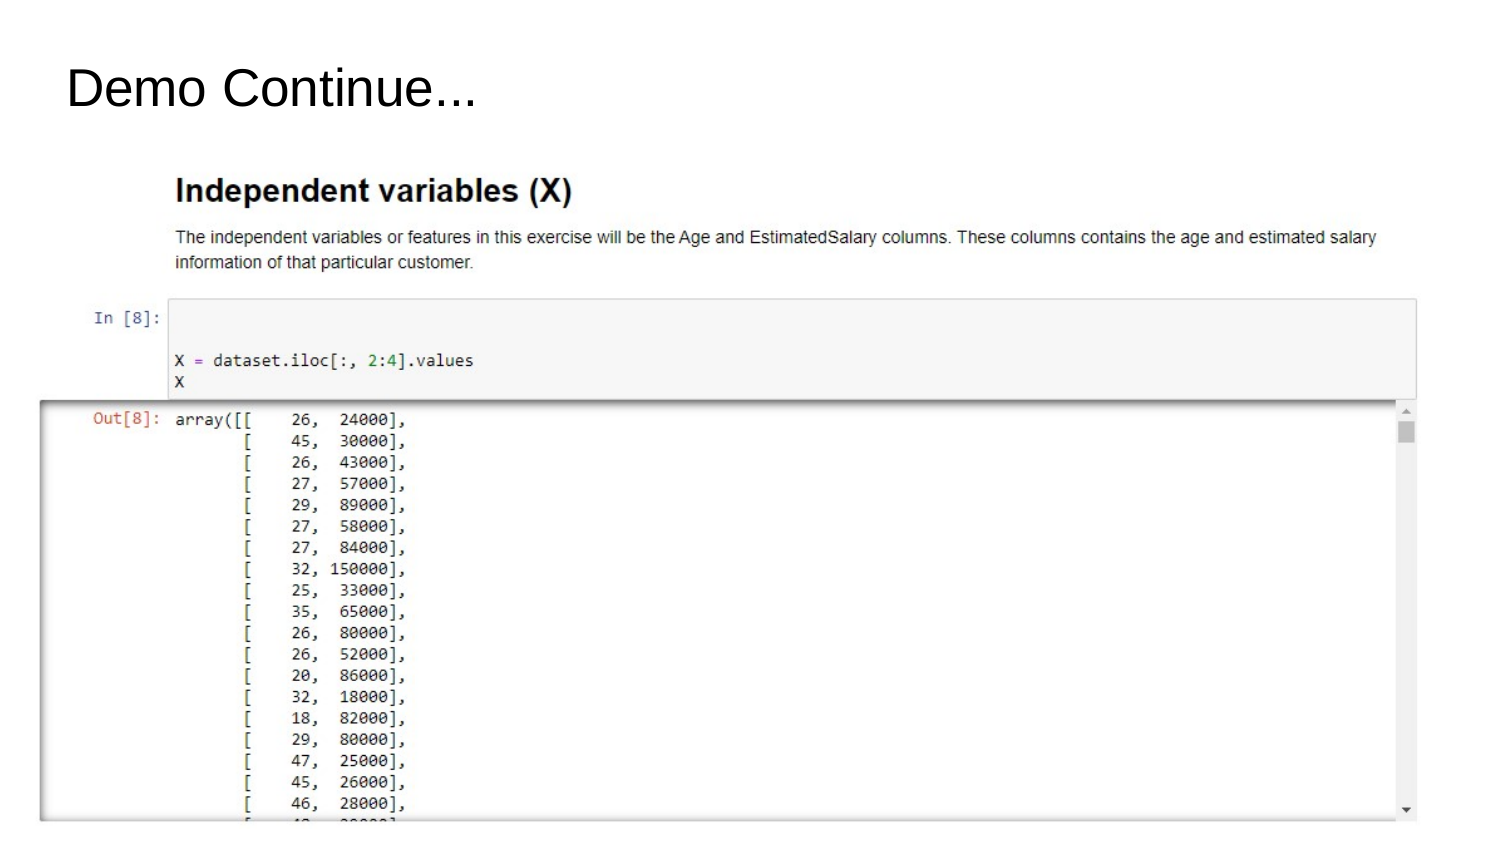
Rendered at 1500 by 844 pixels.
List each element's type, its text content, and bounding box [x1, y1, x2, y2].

title Demo Continue... [51, 38, 1449, 133]
picture [16, 153, 1436, 830]
